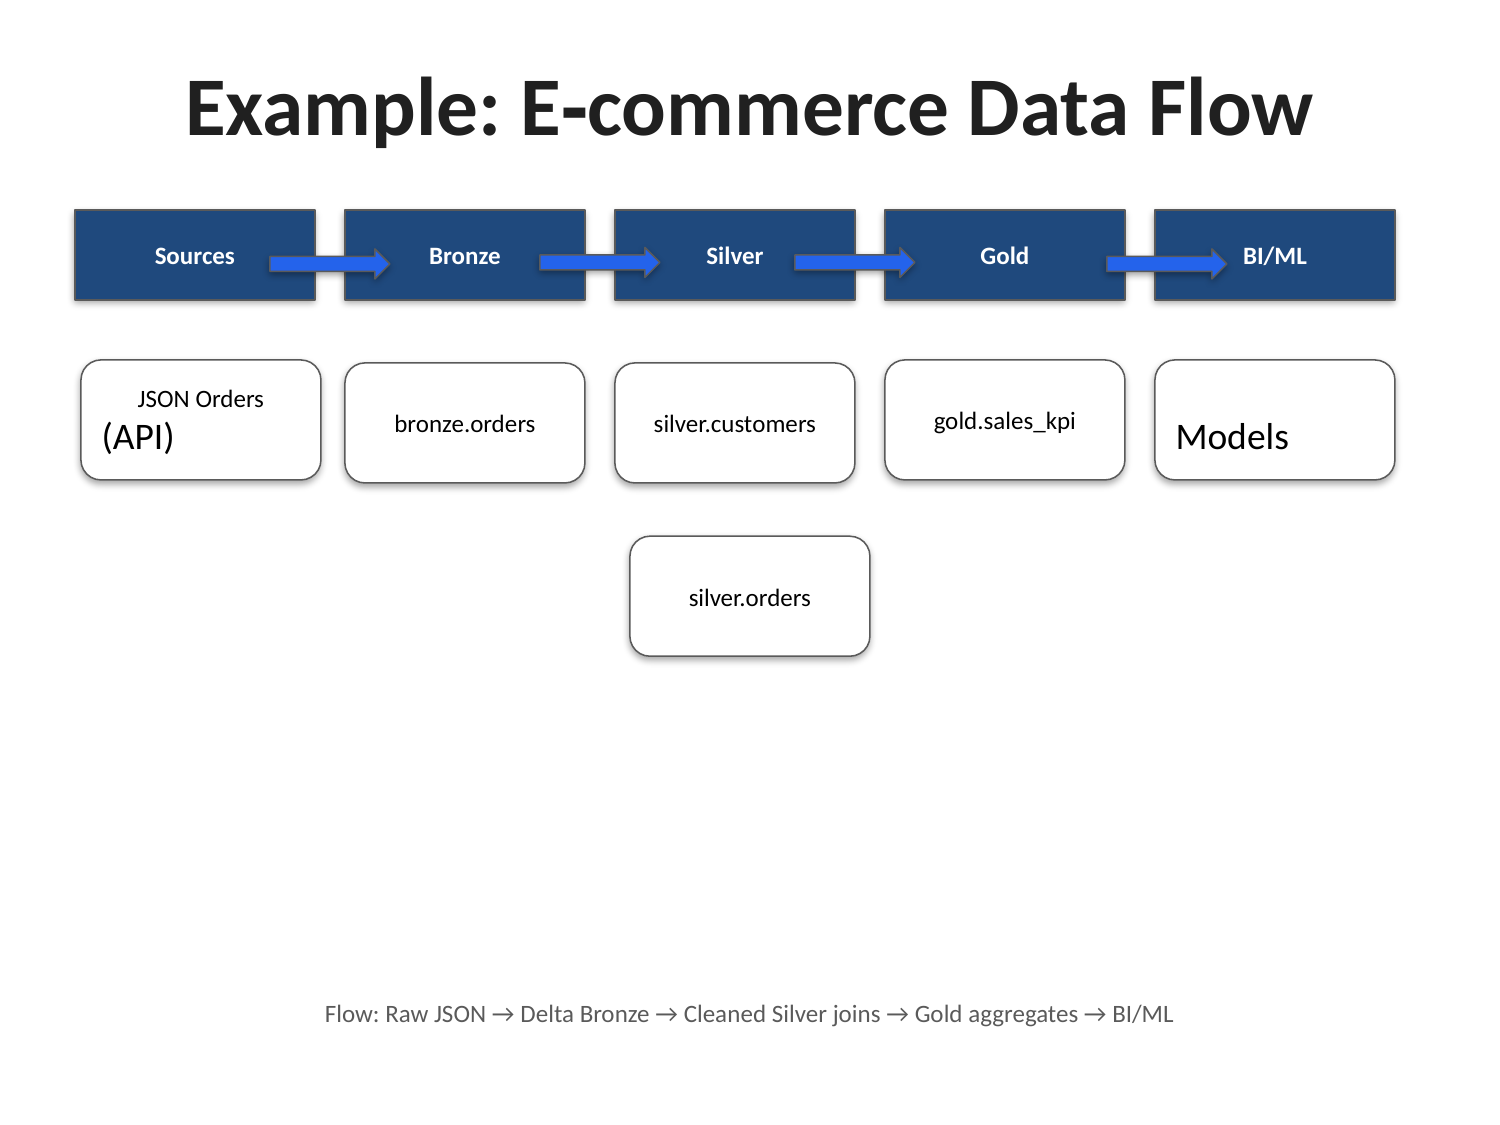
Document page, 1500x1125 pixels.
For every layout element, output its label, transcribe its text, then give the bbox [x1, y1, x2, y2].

text_box Gold [884, 209, 1126, 301]
text_box BI/ML [1154, 209, 1396, 301]
text_box Flow: Raw JSON → Delta Bronze → Cleaned Silver joins → Gold aggregates → BI/ML [309, 990, 1190, 1035]
text_box silver.orders [629, 535, 871, 657]
text_box gold.sales_kpi [884, 359, 1126, 481]
text_box Silver [614, 209, 856, 301]
text_box [269, 248, 391, 280]
text_box [1106, 248, 1228, 280]
text_box Example: E‑commerce Data Flow [170, 45, 1330, 160]
text_box [539, 246, 661, 279]
text_box JSON Orders (API) [80, 359, 322, 481]
text_box silver.customers [614, 362, 856, 484]
text_box [794, 246, 916, 279]
text_box Dashboards / Models [1154, 359, 1396, 481]
text_box Sources [74, 209, 316, 301]
text_box bronze.orders [344, 362, 586, 484]
text_box Bronze [344, 209, 586, 301]
